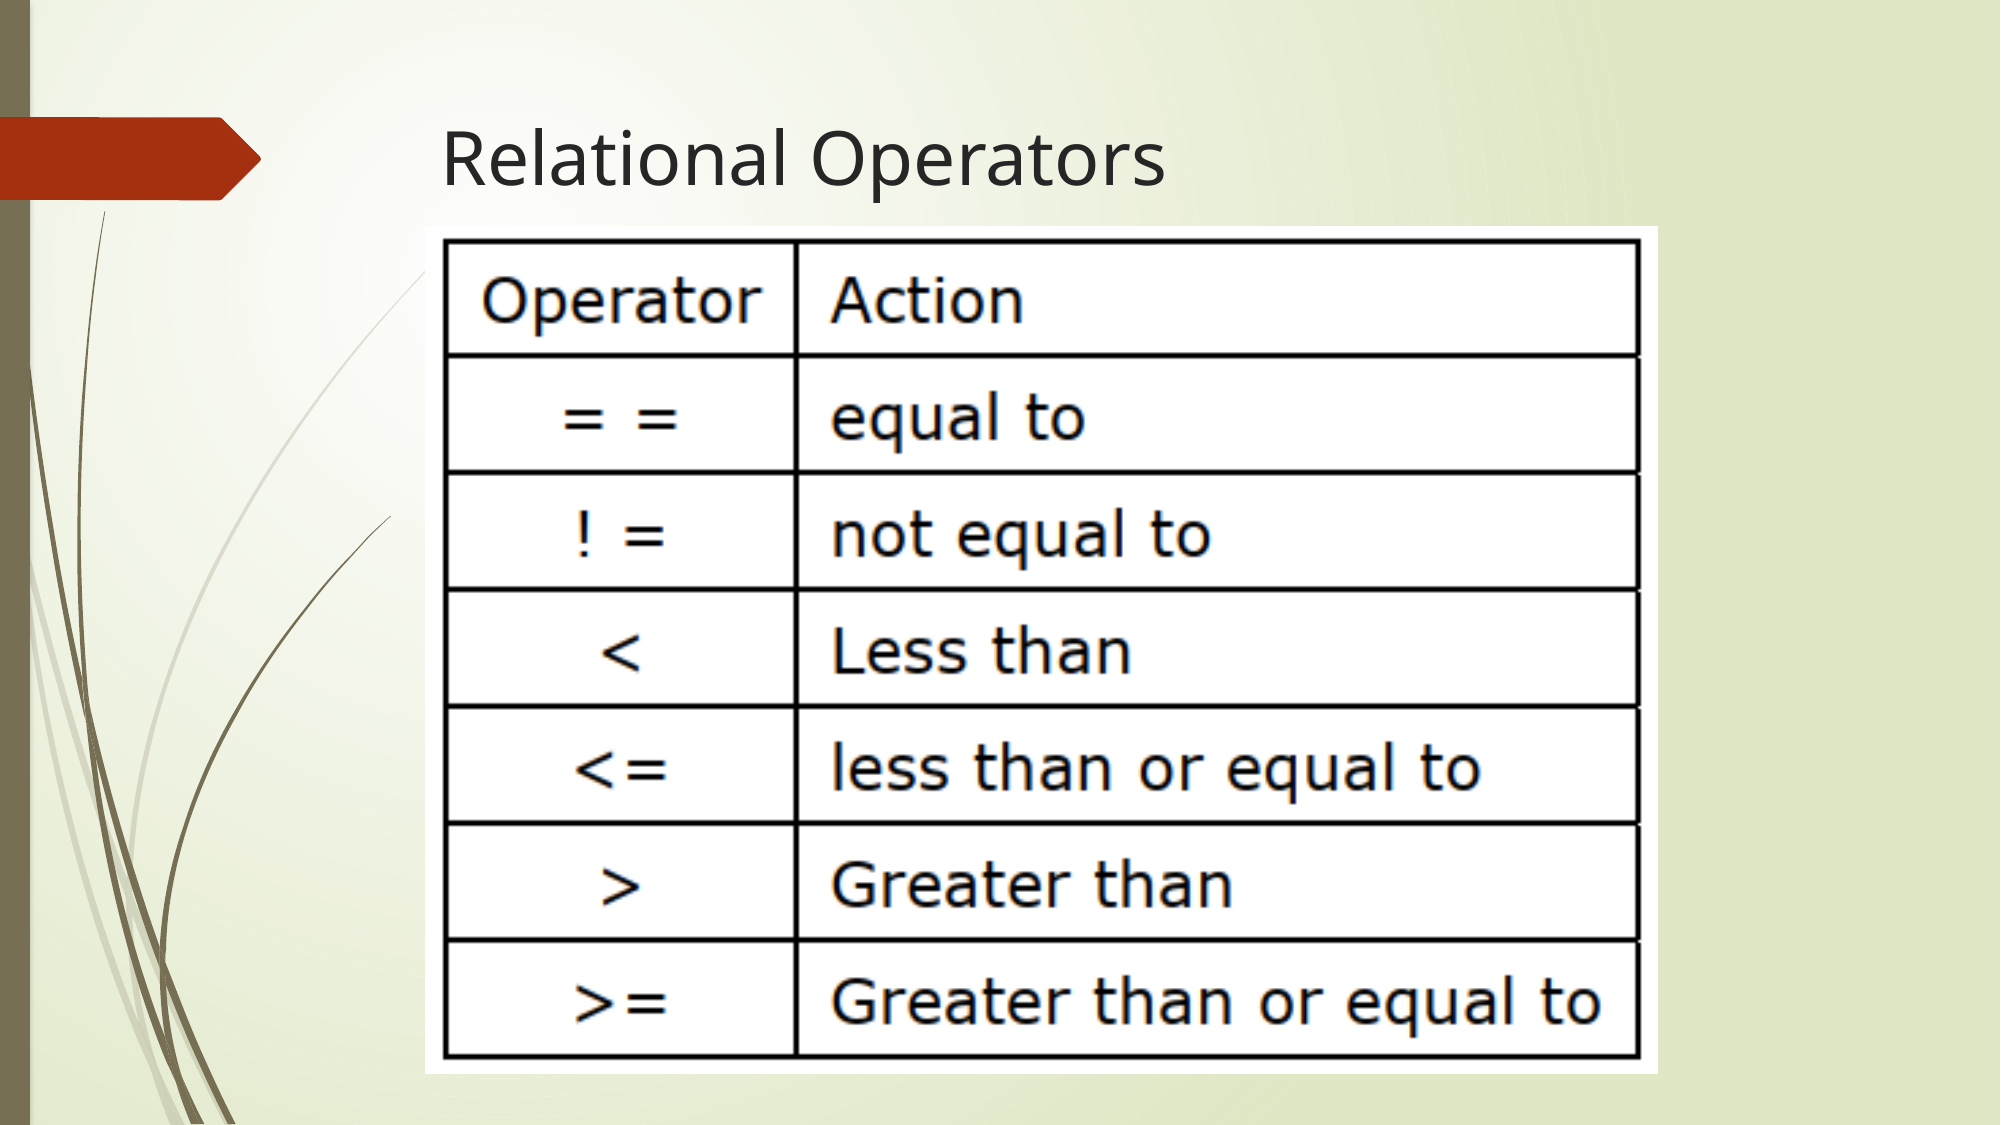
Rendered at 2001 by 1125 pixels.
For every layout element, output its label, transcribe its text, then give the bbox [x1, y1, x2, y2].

title Relational Operators [425, 102, 1888, 313]
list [425, 226, 1658, 1074]
